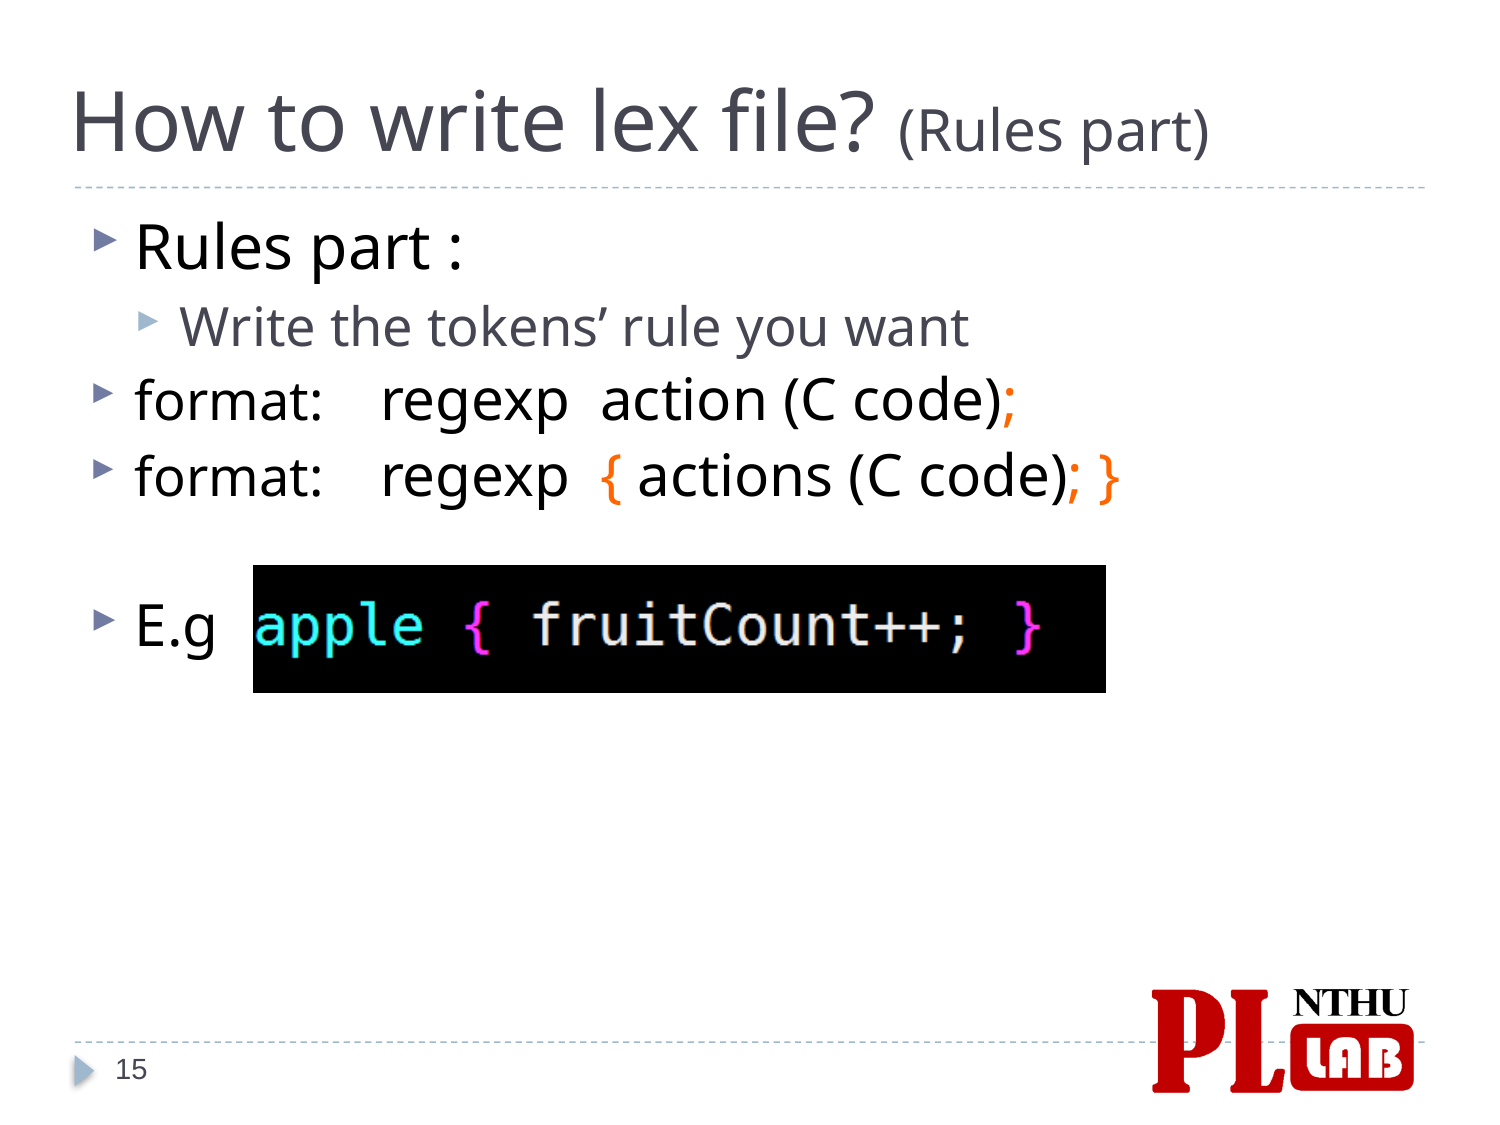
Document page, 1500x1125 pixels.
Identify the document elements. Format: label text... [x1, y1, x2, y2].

slide_number 15 [100, 1042, 426, 1103]
list Rules part : Write the tokens’ rule you want format: regexp action (C code); format: regexp { actions (C code); } E.g [75, 200, 1425, 1010]
title How to write lex file? (Rules part) [54, 13, 1497, 176]
picture [1145, 972, 1426, 1103]
picture [253, 565, 1106, 693]
